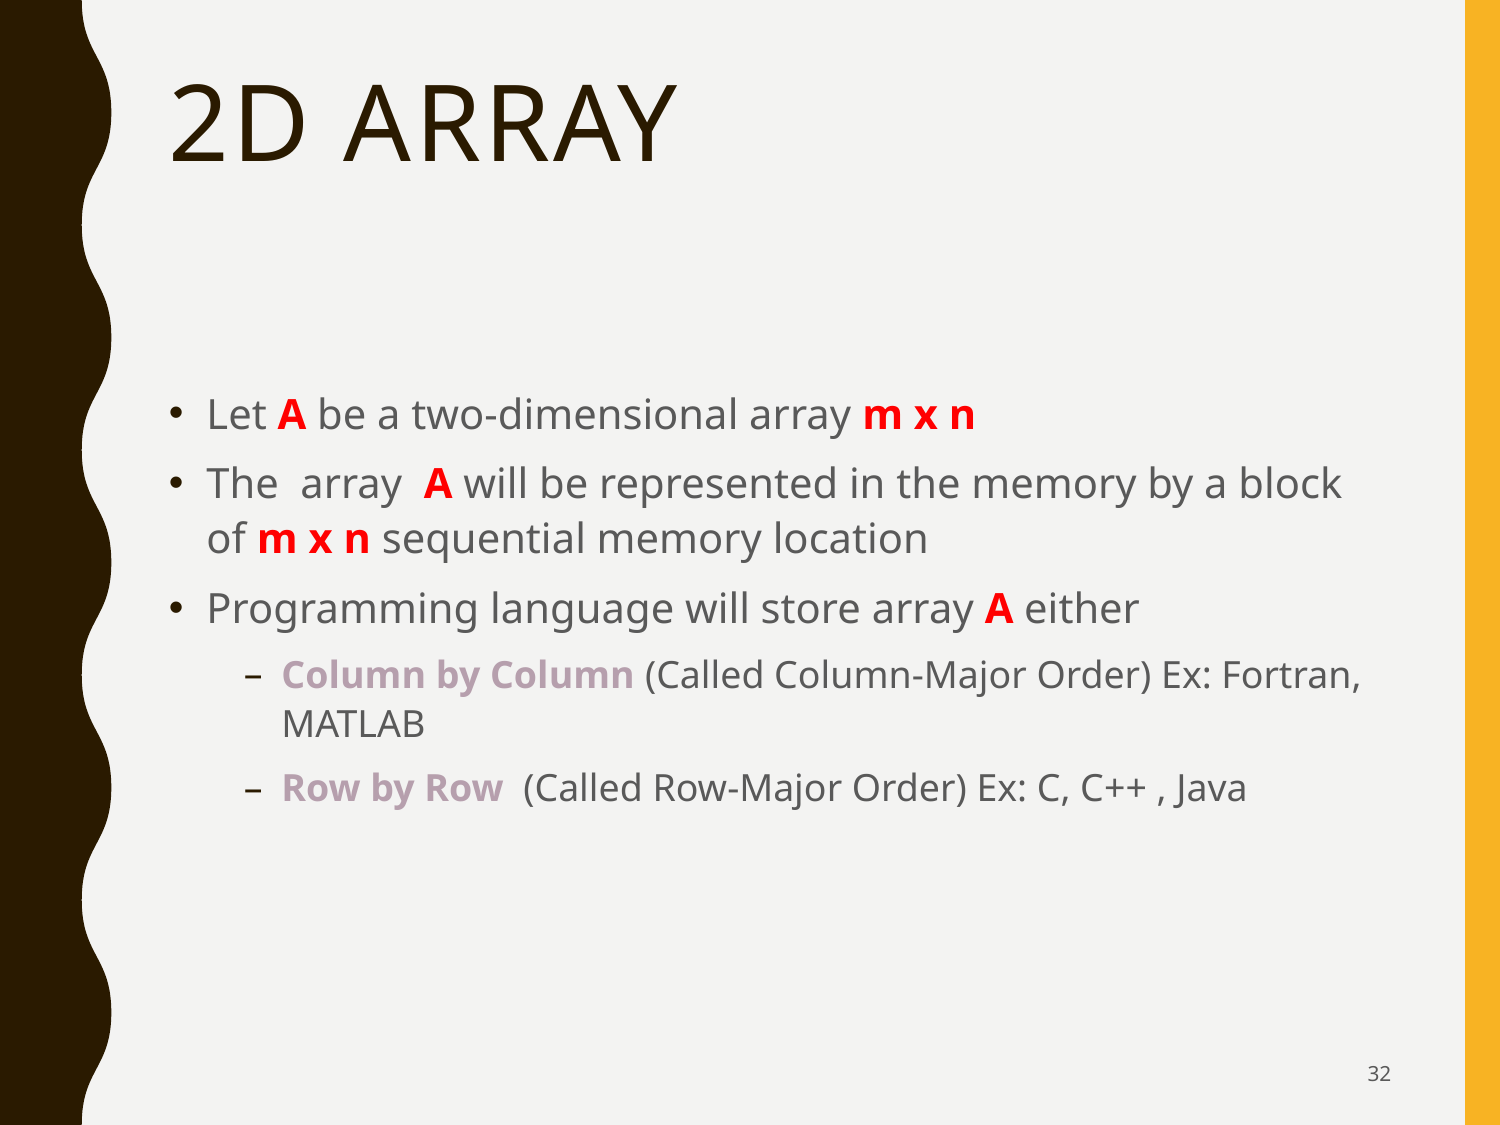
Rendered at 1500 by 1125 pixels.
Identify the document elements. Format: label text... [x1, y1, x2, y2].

title 2D Array [154, 62, 1407, 308]
slide_number 32 [1059, 1045, 1407, 1103]
list Let A be a two-dimensional array m x n The array A will be represented in the memory by a block of m x n sequential memory location Programming language will store array A either Column by Column (Called Column-Major Order) Ex: Fortran, MATLAB Row by Row (Called Row-Major Order) Ex: C, C++ , Java [154, 375, 1407, 965]
